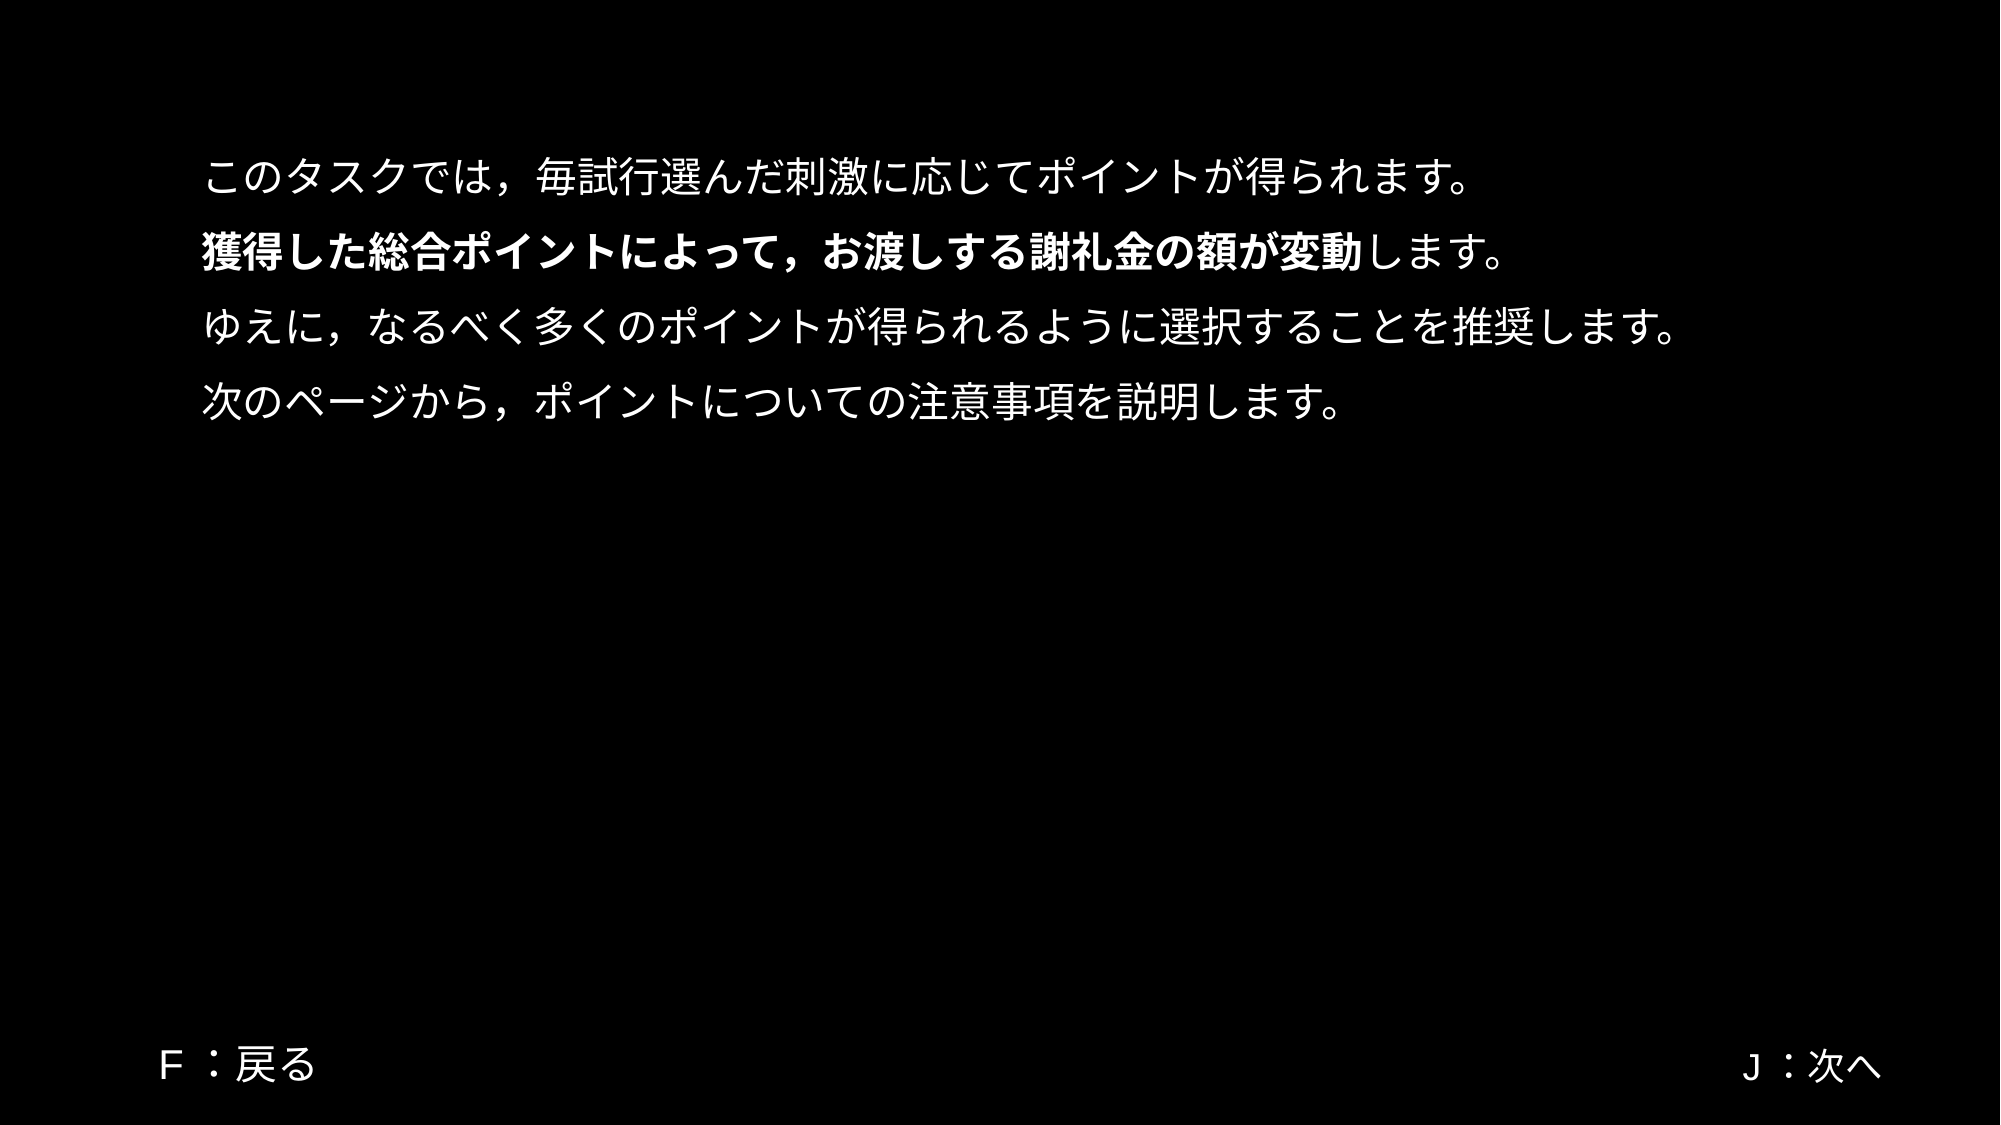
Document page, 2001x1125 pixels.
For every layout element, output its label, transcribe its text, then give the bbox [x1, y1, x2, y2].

text_box F：戻る [106, 1030, 371, 1096]
text_box このタスクでは，毎試行選んだ刺激に応じてポイントが得られます。 獲得した総合ポイントによって，お渡しする謝礼金の額が変動します。 ゆえに，なるべく多くのポイントが得られるように選択することを推奨します。 次のページから，ポイントについての注意事項を説明します。 [186, 143, 1814, 434]
text_box J：次へ [1727, 1035, 1900, 1096]
